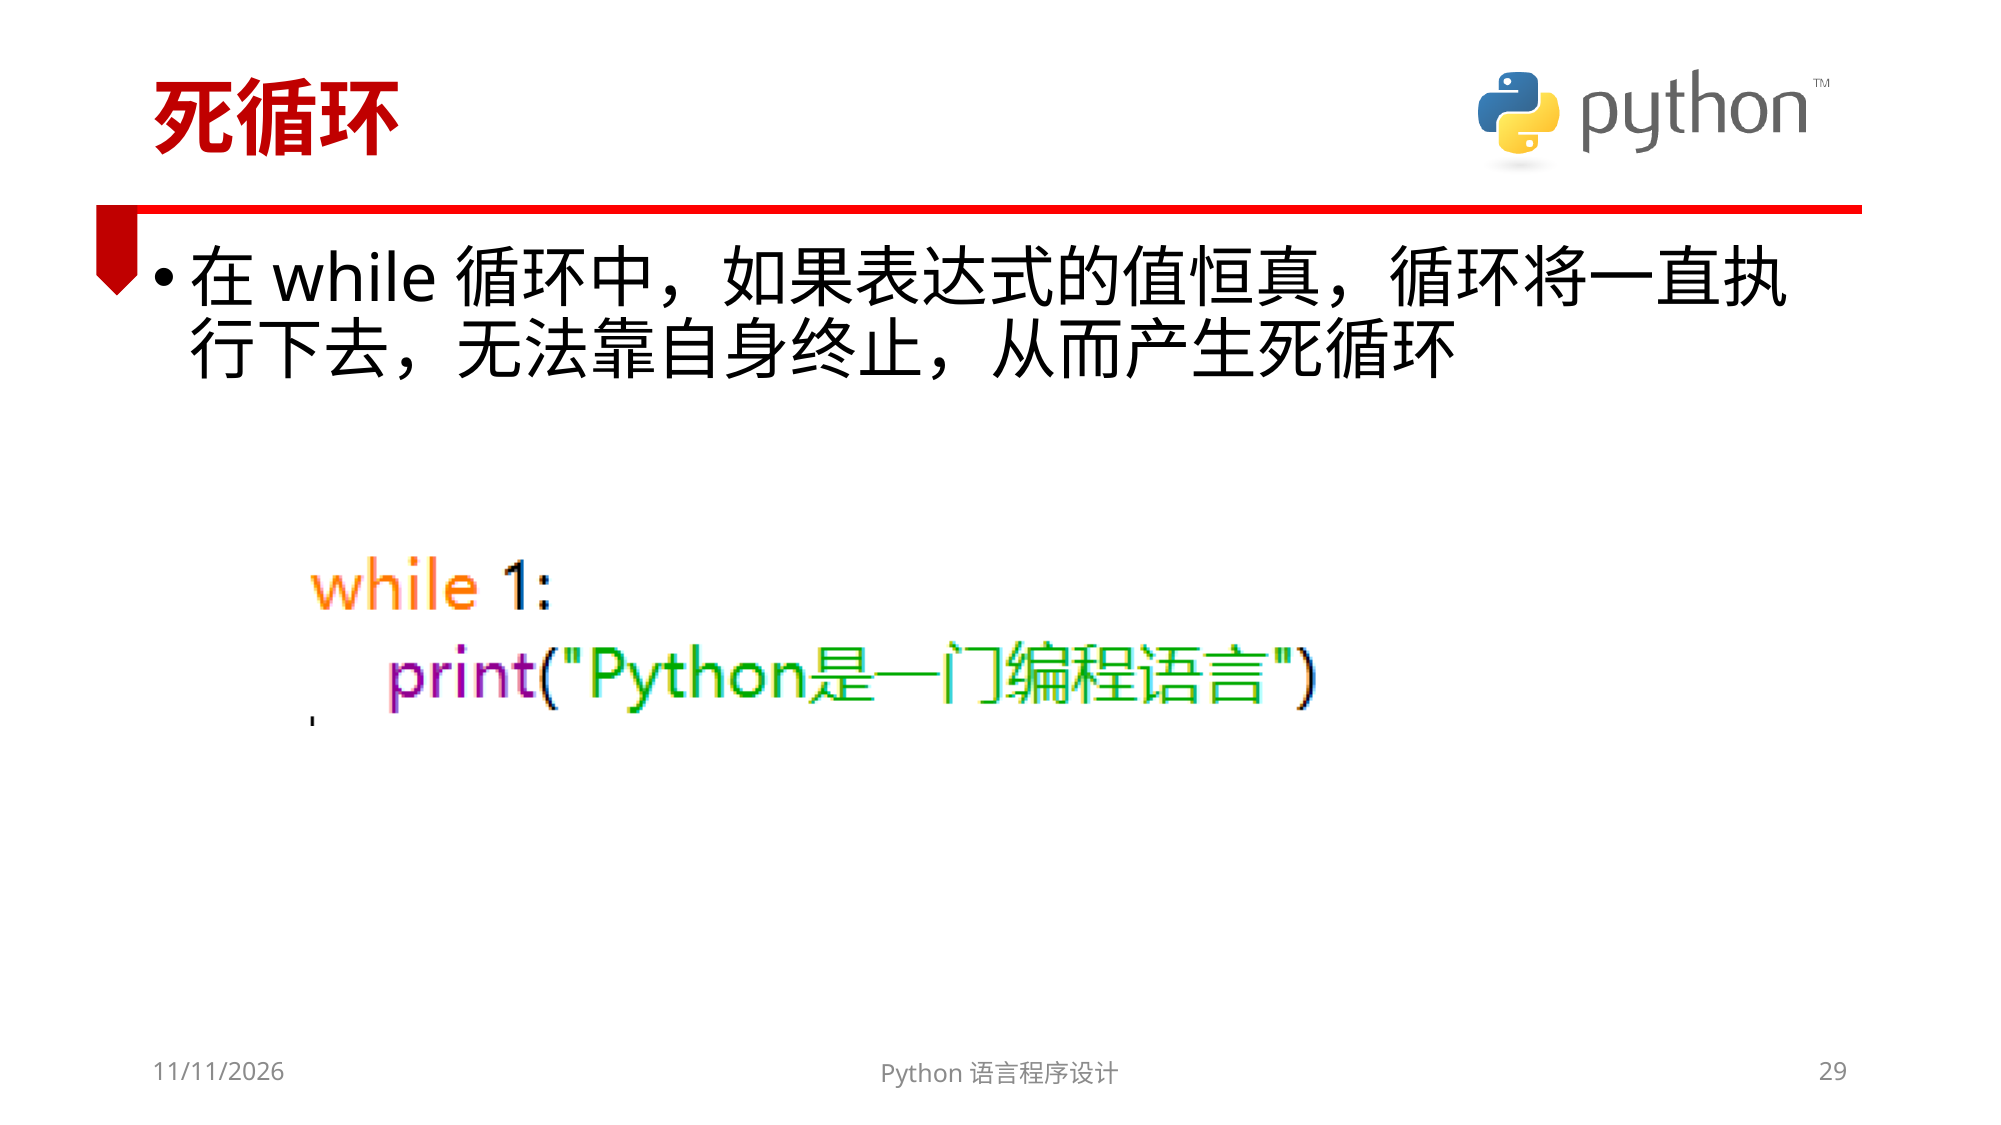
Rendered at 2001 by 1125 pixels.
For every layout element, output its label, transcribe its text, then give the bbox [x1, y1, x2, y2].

picture [1419, 47, 1863, 197]
list 在while循环中，如果表达式的值恒真，循环将一直执行下去，无法靠自身终止，从而产生死循环 [137, 236, 1863, 1014]
slide_number 29 [1412, 1042, 1863, 1103]
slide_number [137, 1042, 588, 1103]
picture [297, 541, 1330, 726]
title 死循环 [137, 53, 1436, 191]
footer Python语言程序设计 [662, 1042, 1338, 1103]
